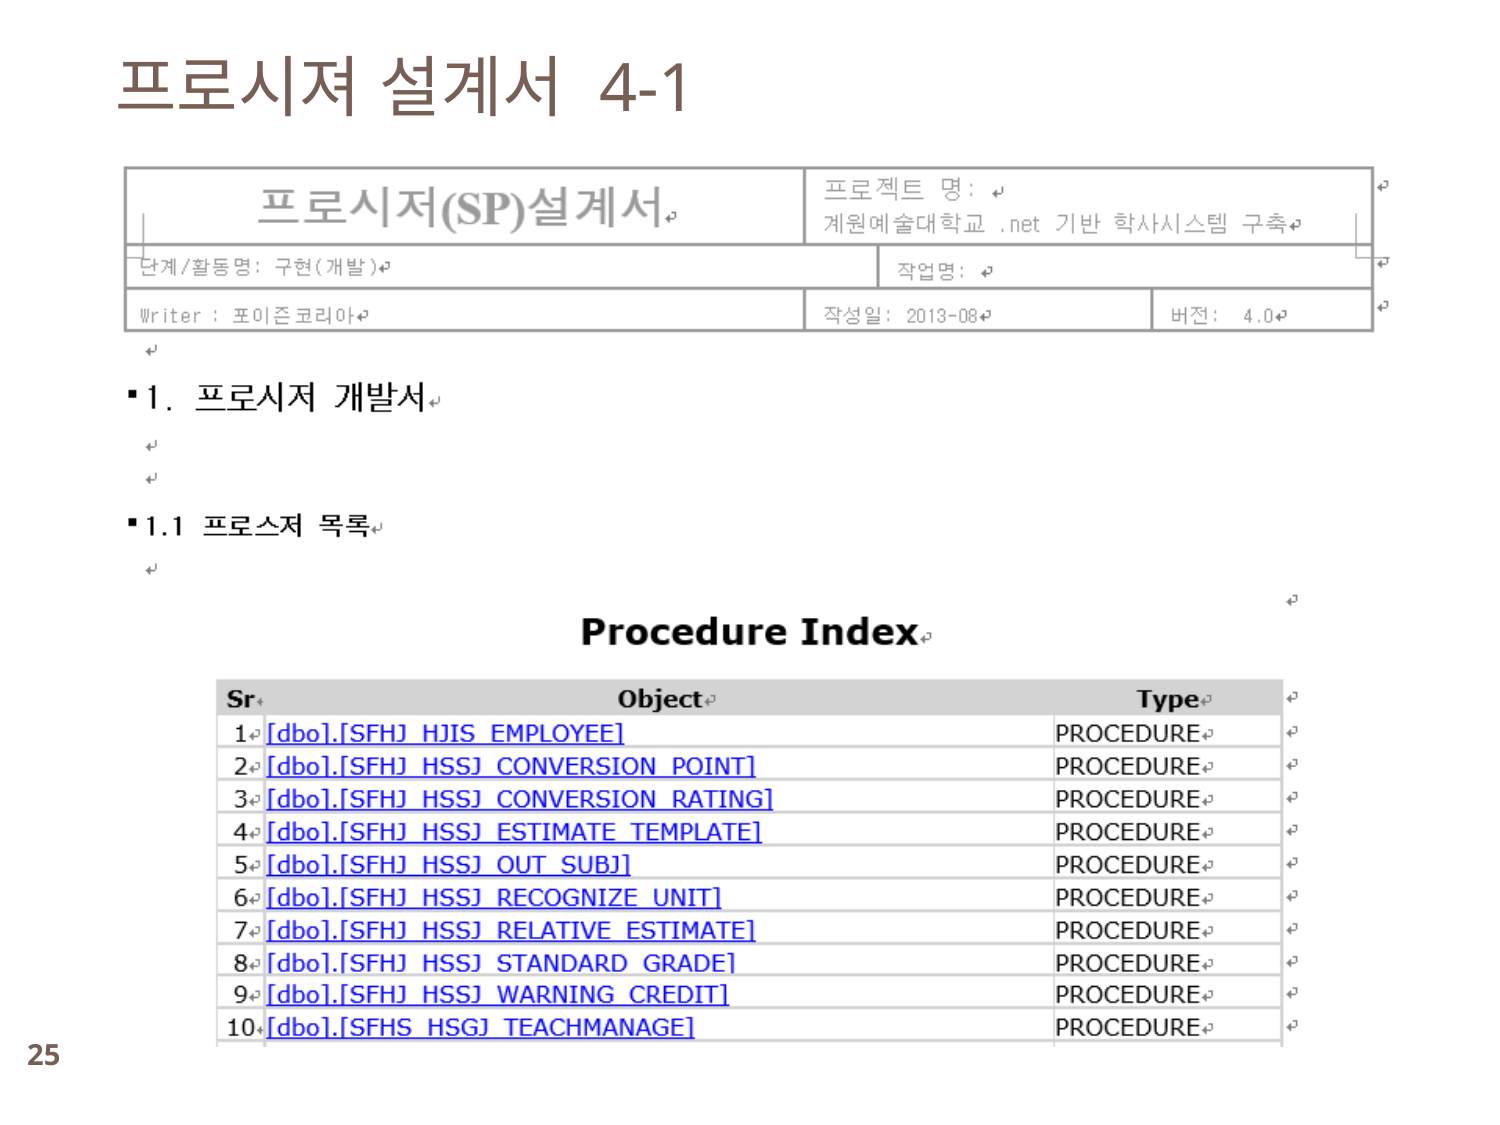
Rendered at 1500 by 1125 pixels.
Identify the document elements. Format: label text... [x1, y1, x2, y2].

picture [110, 151, 1390, 1048]
text_box 프로시져 설계서 4-1 [100, 37, 1438, 149]
slide_number 25 [0, 1025, 88, 1088]
